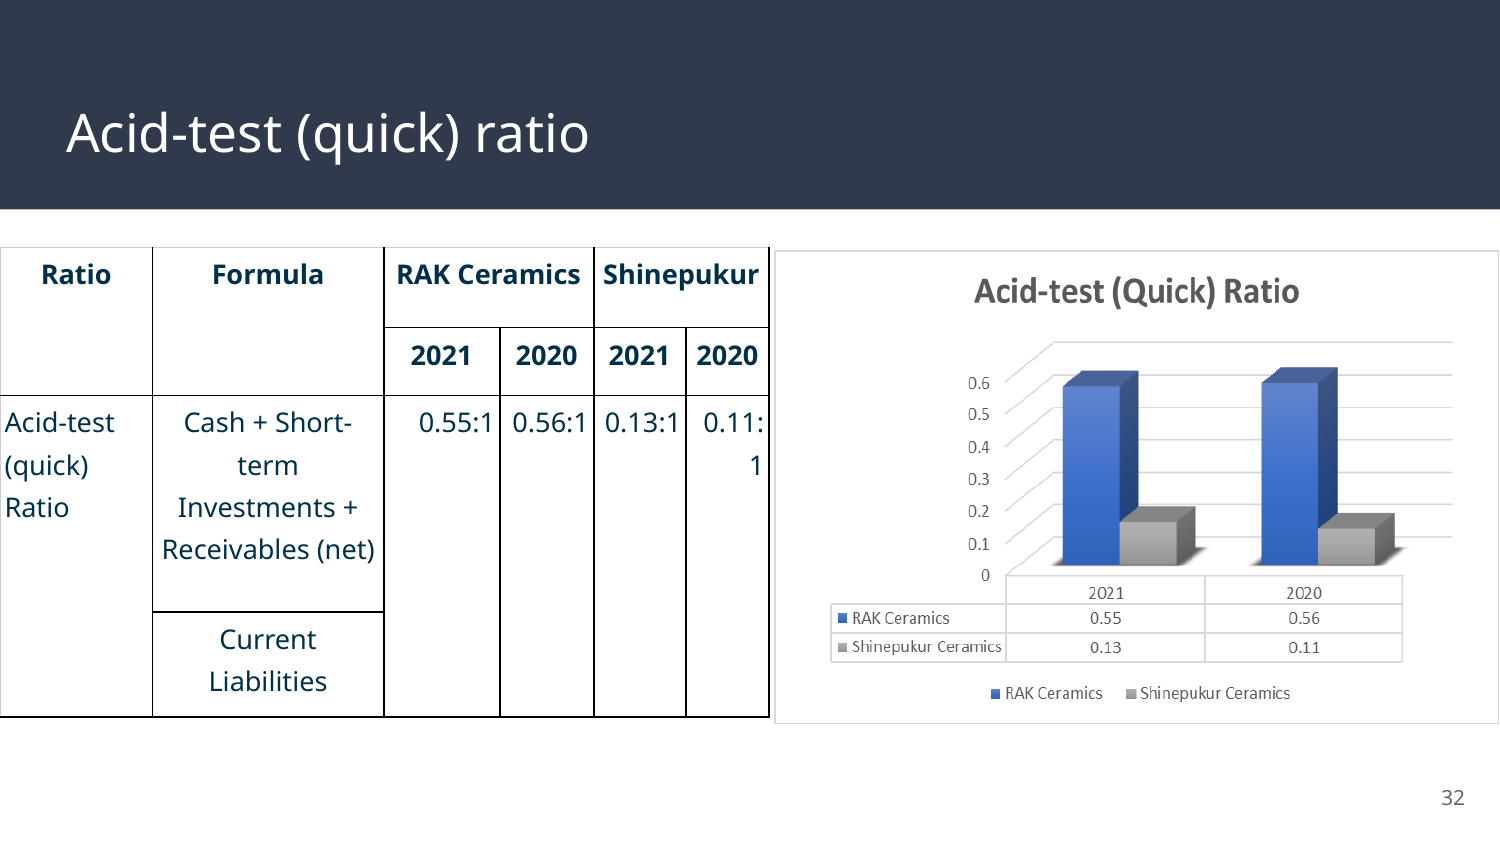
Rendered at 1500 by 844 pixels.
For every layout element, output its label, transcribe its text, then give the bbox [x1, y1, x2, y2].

table_cell 2021 [385, 328, 499, 395]
table_header Ratio [1, 248, 152, 395]
table_cell 2020 [687, 328, 768, 395]
table_header RAK Ceramics [385, 248, 593, 327]
picture [774, 249, 1500, 725]
table_cell 2021 [595, 328, 685, 395]
table_cell 0.55:1 [385, 396, 499, 716]
table_header Shinepukur [595, 248, 768, 327]
title Acid-test (quick) ratio [51, 80, 1449, 183]
table_cell Cash + Short-term Investments + Receivables (net) [153, 396, 383, 611]
table_cell 0.13:1 [595, 396, 685, 716]
table_header Formula [153, 248, 383, 395]
table_cell Acid-test (quick) Ratio [1, 396, 152, 716]
table_cell 0.11:1 [687, 396, 768, 716]
table_cell Current Liabilities [153, 613, 383, 716]
table_cell 2020 [501, 328, 593, 395]
slide_number 32 [1389, 764, 1480, 830]
table_cell 0.56:1 [501, 396, 593, 716]
